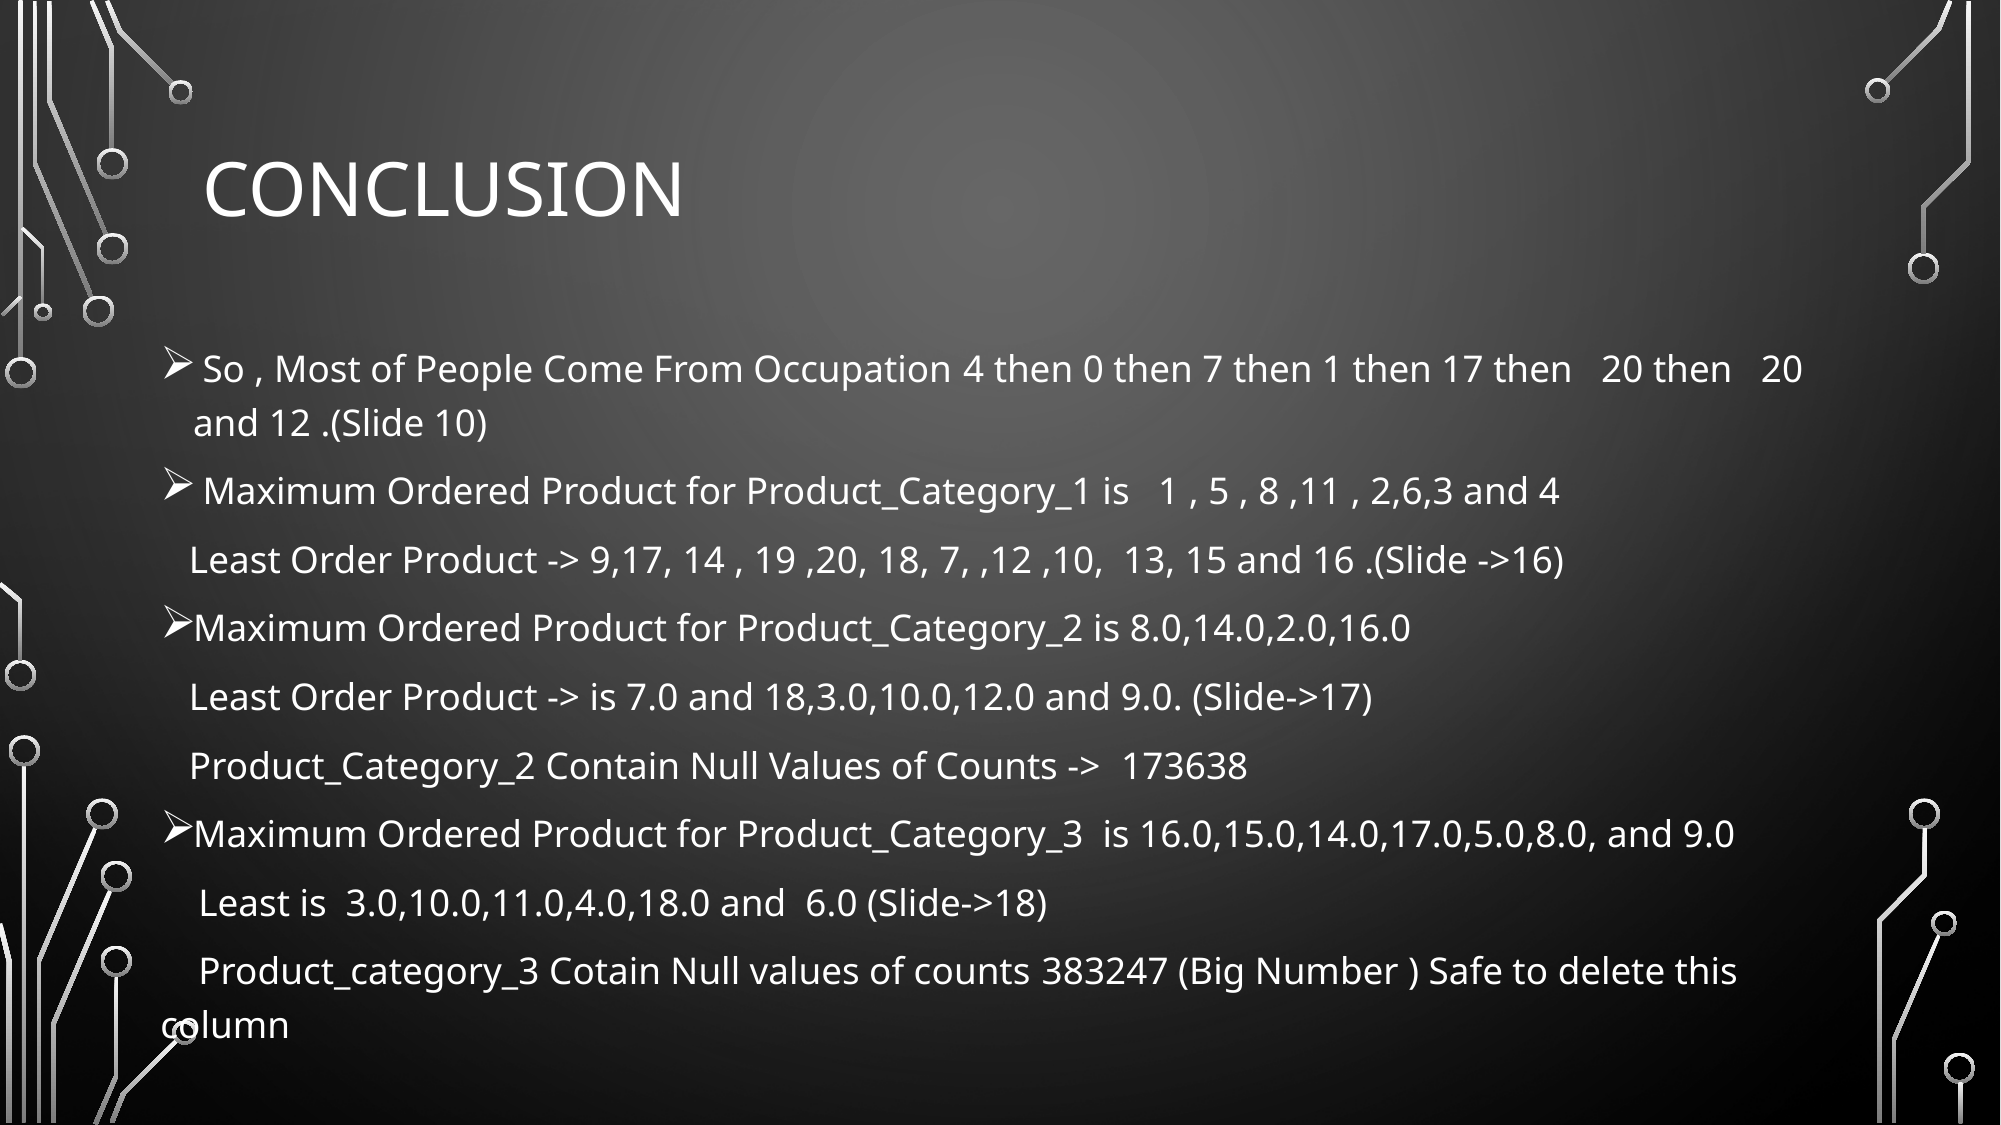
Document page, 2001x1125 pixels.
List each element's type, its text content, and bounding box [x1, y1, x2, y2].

title Conclusion [187, 79, 1582, 305]
list So , Most of People Come From Occupation 4 then 0 then 7 then 1 then 17 then 20 then 20 and 12 .(Slide 10) Maximum Ordered Product for Product_Category_1 is 1 , 5 , 8 ,11 , 2,6,3 and 4 Least Order Product -> 9,17, 14 , 19 ,20, 18, 7, ,12 ,10, 13, 15 and 16 .(Slide ->16) Maximum Ordered Product for Product_Category_2 is 8.0,14.0,2.0,16.0 Least Order Product -> is 7.0 and 18,3.0,10.0,12.0 and 9.0. (Slide->17) Product_Category_2 Contain Null Values of Counts -> 173638 Maximum Ordered Product for Product_Category_3 is 16.0,15.0,14.0,17.0,5.0,8.0, and 9.0 Least is 3.0,10.0,11.0,4.0,18.0 and 6.0 (Slide->18) Product_category_3 Cotain Null values of counts 383247 (Big Number ) Safe to delete this column [145, 329, 1855, 1125]
